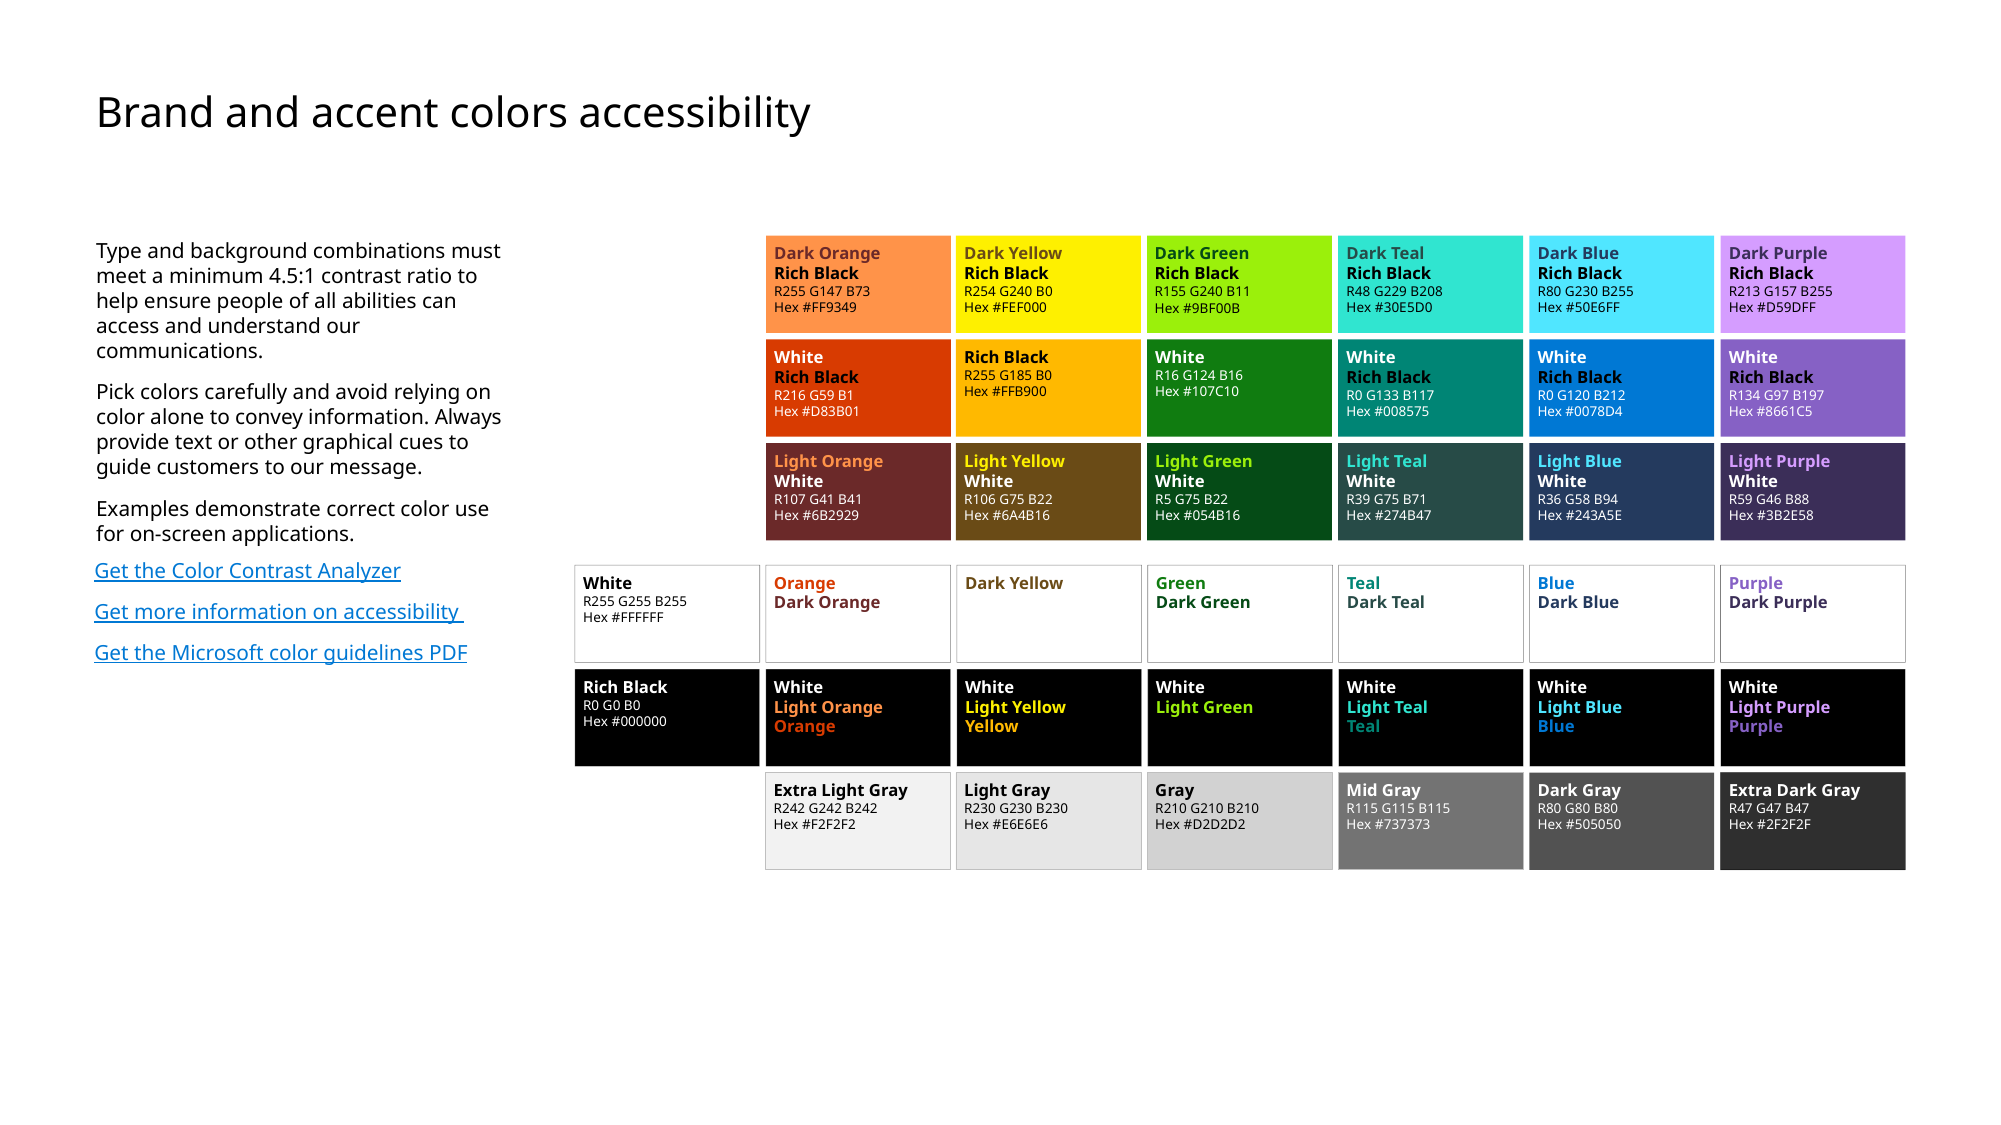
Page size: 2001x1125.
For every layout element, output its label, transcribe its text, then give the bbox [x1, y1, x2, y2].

title Brand and accent colors accessibility [95, 75, 1000, 137]
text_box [765, 339, 1906, 437]
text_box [574, 668, 1906, 767]
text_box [765, 235, 1906, 334]
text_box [765, 442, 1906, 541]
text_box Type and background combinations must meet a minimum 4.5:1 contrast ratio to help ensure people of all abilities can access and understand our communications. Pick colors carefully and avoid relying on color alone to convey information. Always provide text or other graphical cues to guide customers to our message. Examples demonstrate correct color use for on-screen applications. Get the Color Contrast Analyzer Get more information on accessibility Get the Microsoft color guidelines PDF [94, 235, 513, 668]
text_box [765, 772, 1906, 871]
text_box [574, 564, 1906, 663]
